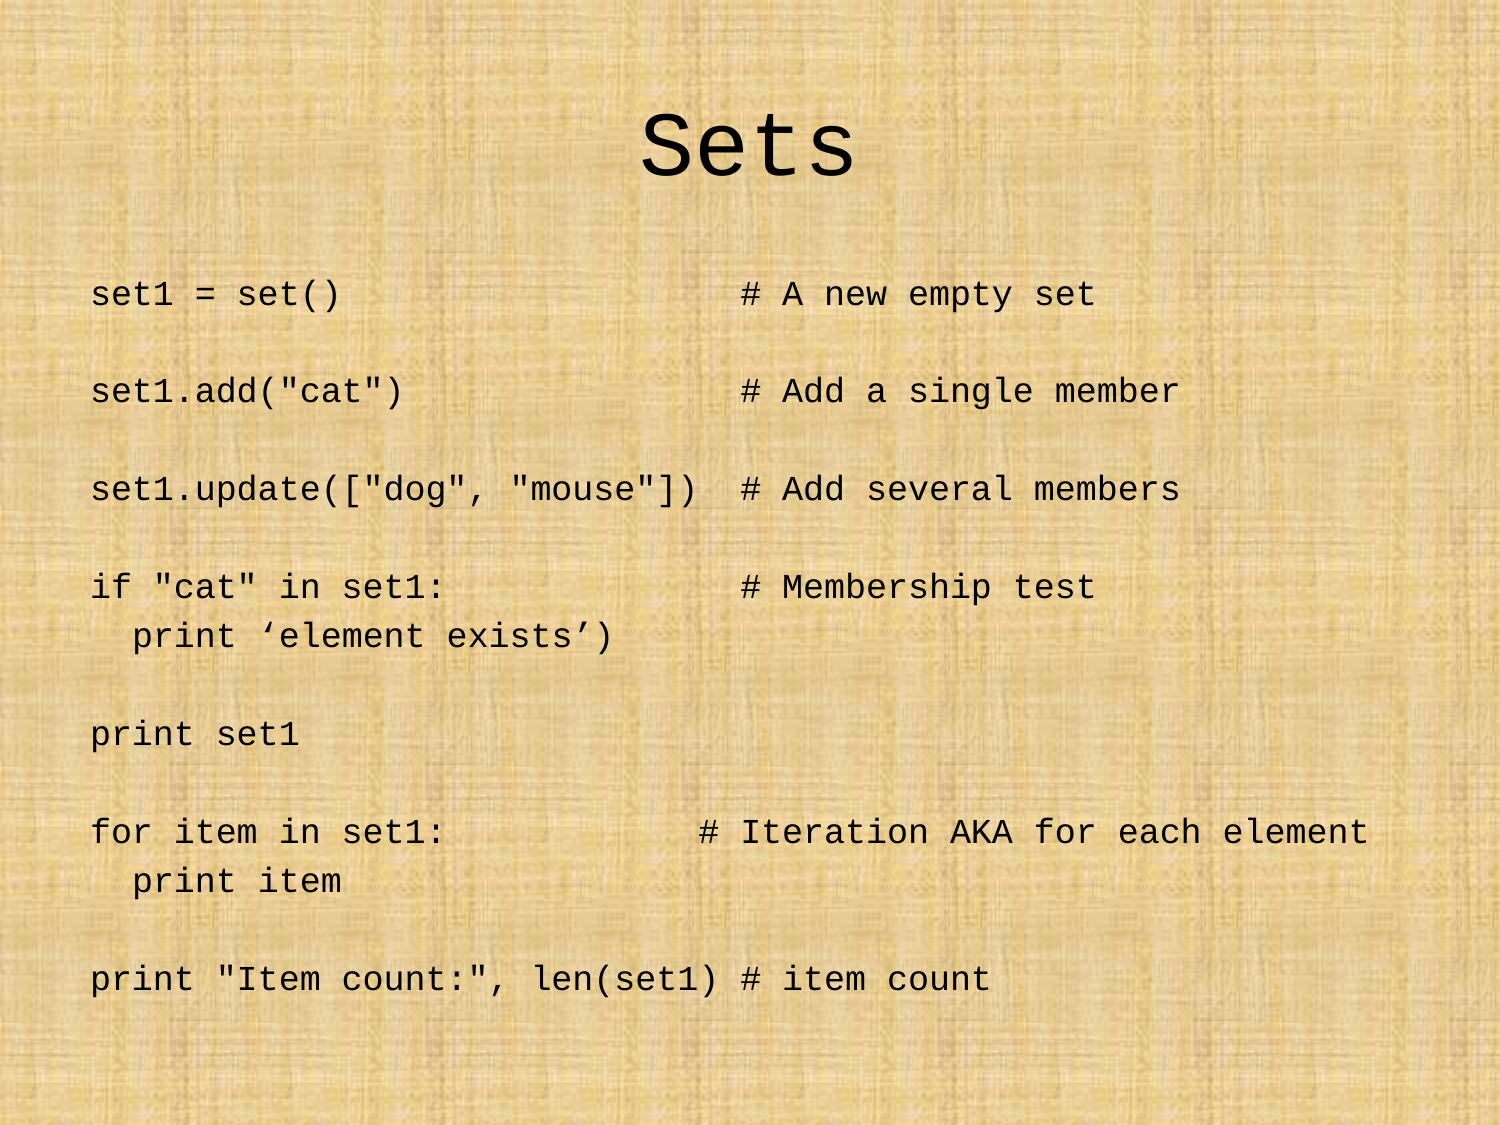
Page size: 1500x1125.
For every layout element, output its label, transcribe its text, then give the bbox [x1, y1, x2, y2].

title Sets [75, 45, 1425, 233]
list set1 = set() # A new empty set set1.add("cat") # Add a single member set1.update(["dog", "mouse"]) # Add several members if "cat" in set1: # Membership test print ‘element exists’) print set1 for item in set1: # Iteration AKA for each element print item print "Item count:", len(set1) # item count [75, 262, 1425, 1005]
picture [0, 0, 1500, 1125]
